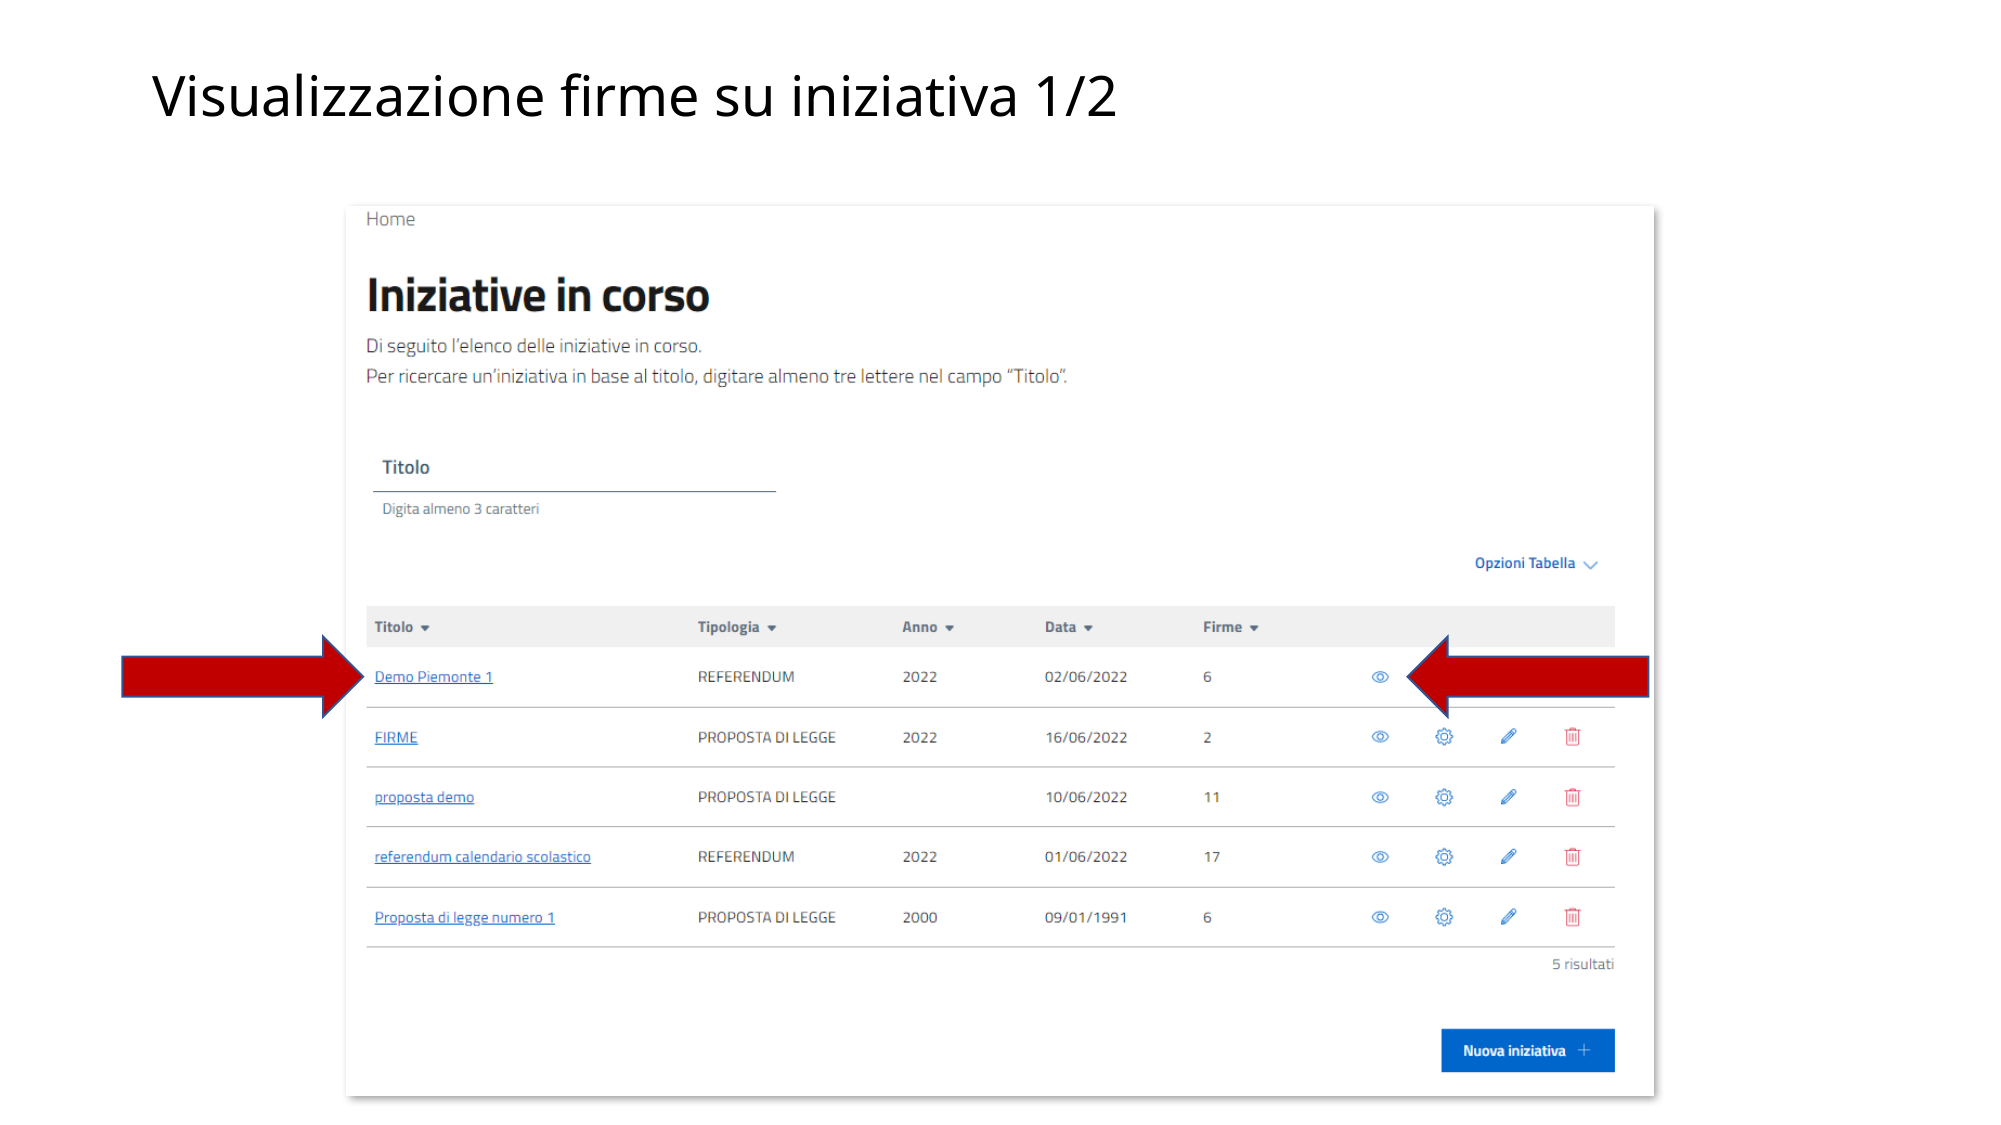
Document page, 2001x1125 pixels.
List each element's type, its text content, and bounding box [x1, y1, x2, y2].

title Visualizzazione firme su iniziativa 1/2 [137, 59, 1863, 204]
picture [345, 206, 1654, 1096]
text_box [121, 634, 345, 720]
